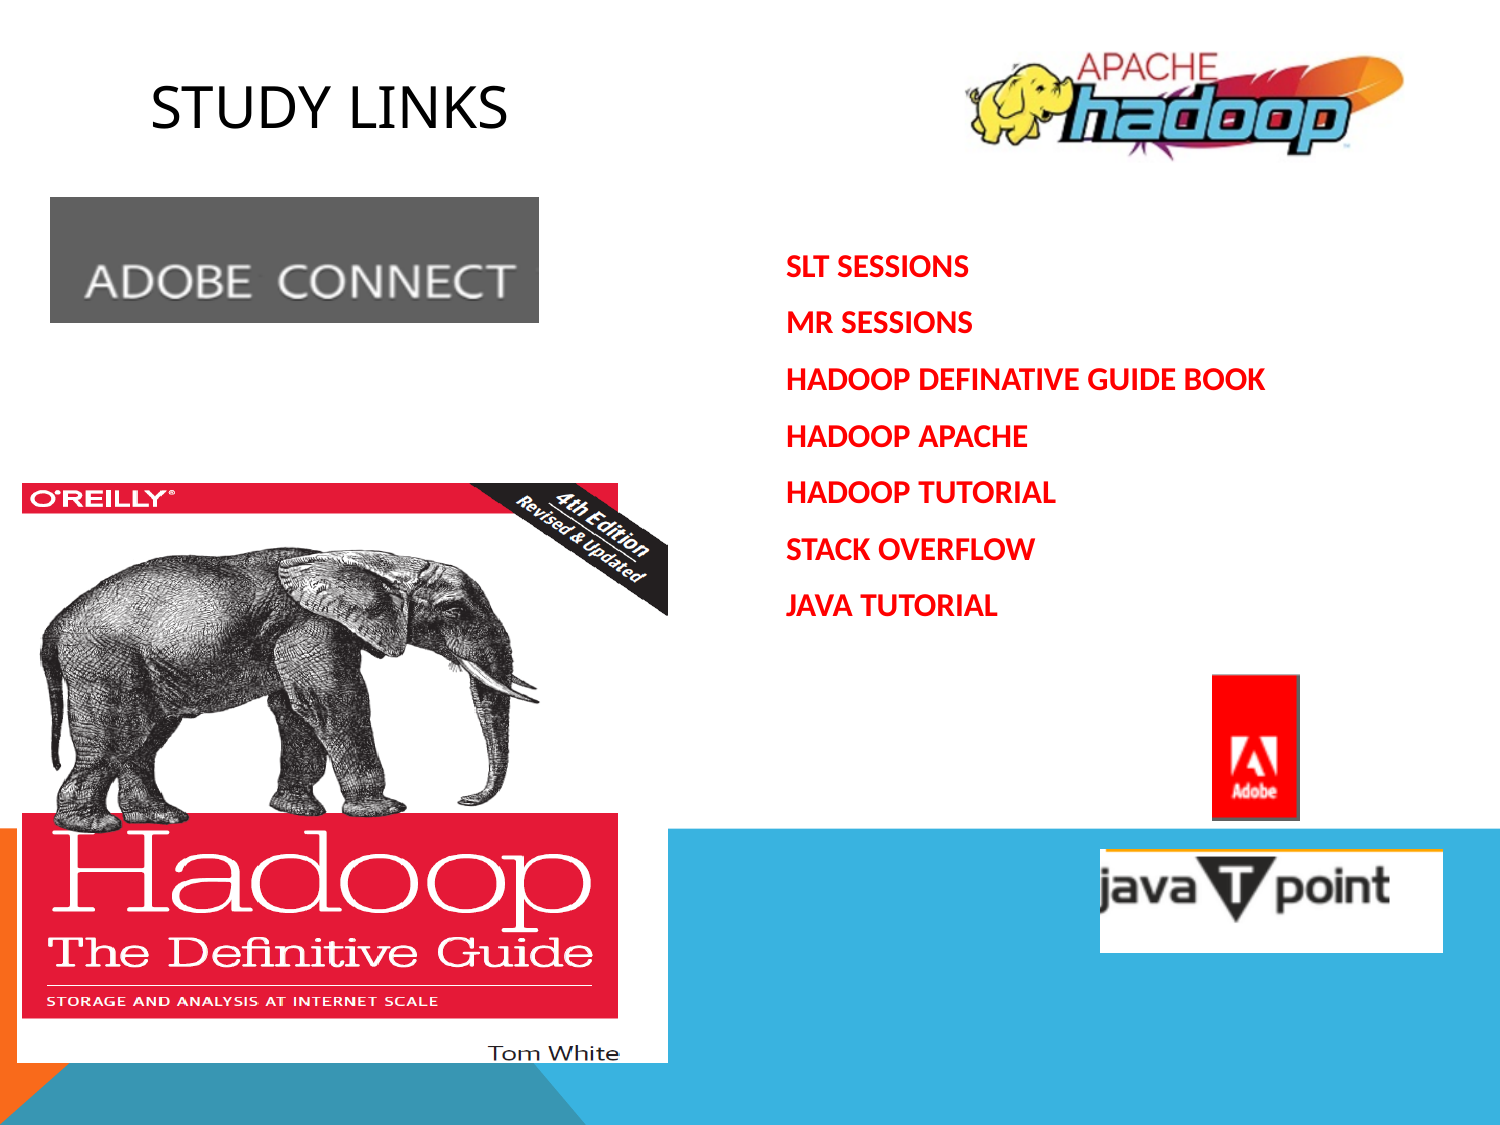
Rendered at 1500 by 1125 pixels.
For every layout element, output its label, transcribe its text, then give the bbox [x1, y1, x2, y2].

picture [17, 483, 668, 1063]
list SLT SESSIONS MR SESSIONS HADOOP DEFINATIVE GUIDE BOOK HADOOP APACHE HADOOP TUTORIAL STACK OVERFLOW JAVA TUTORIAL [771, 179, 1296, 688]
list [925, 49, 1445, 174]
picture [49, 197, 540, 323]
picture [1099, 849, 1443, 954]
title Study Links [135, 60, 920, 150]
picture [1212, 674, 1301, 821]
